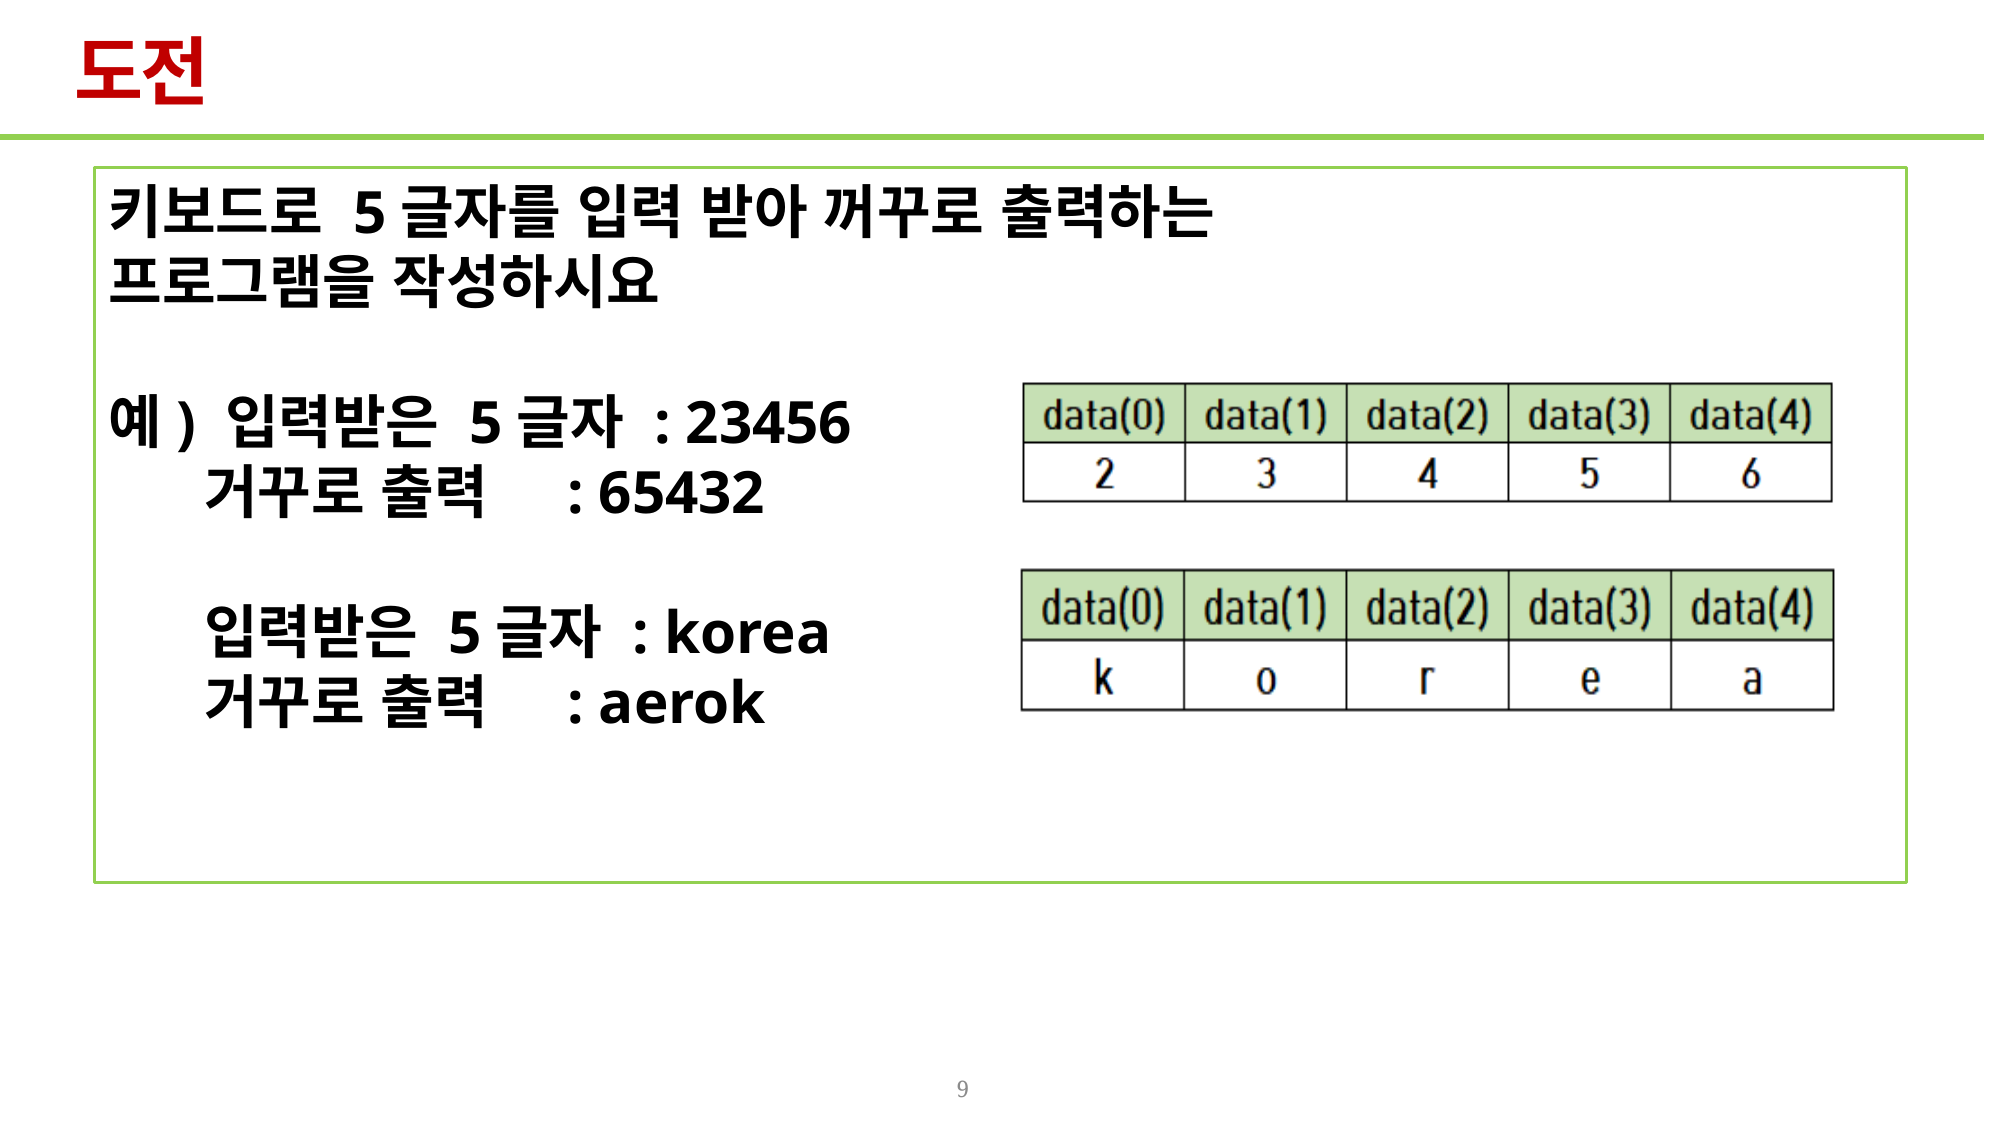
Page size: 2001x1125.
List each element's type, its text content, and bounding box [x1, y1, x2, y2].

title 도전 [59, 31, 1174, 120]
slide_number 9 [911, 1066, 1015, 1116]
picture [1014, 560, 1842, 719]
picture [1014, 373, 1842, 513]
text_box 키보드로 5글자를 입력 받아 꺼꾸로 출력하는 프로그램을 작성하시요 예) 입력받은 5글자 : 23456 거꾸로 출력 : 65432 입력받은 5글자 : korea 거꾸로 출력 : aerok [94, 167, 1907, 883]
